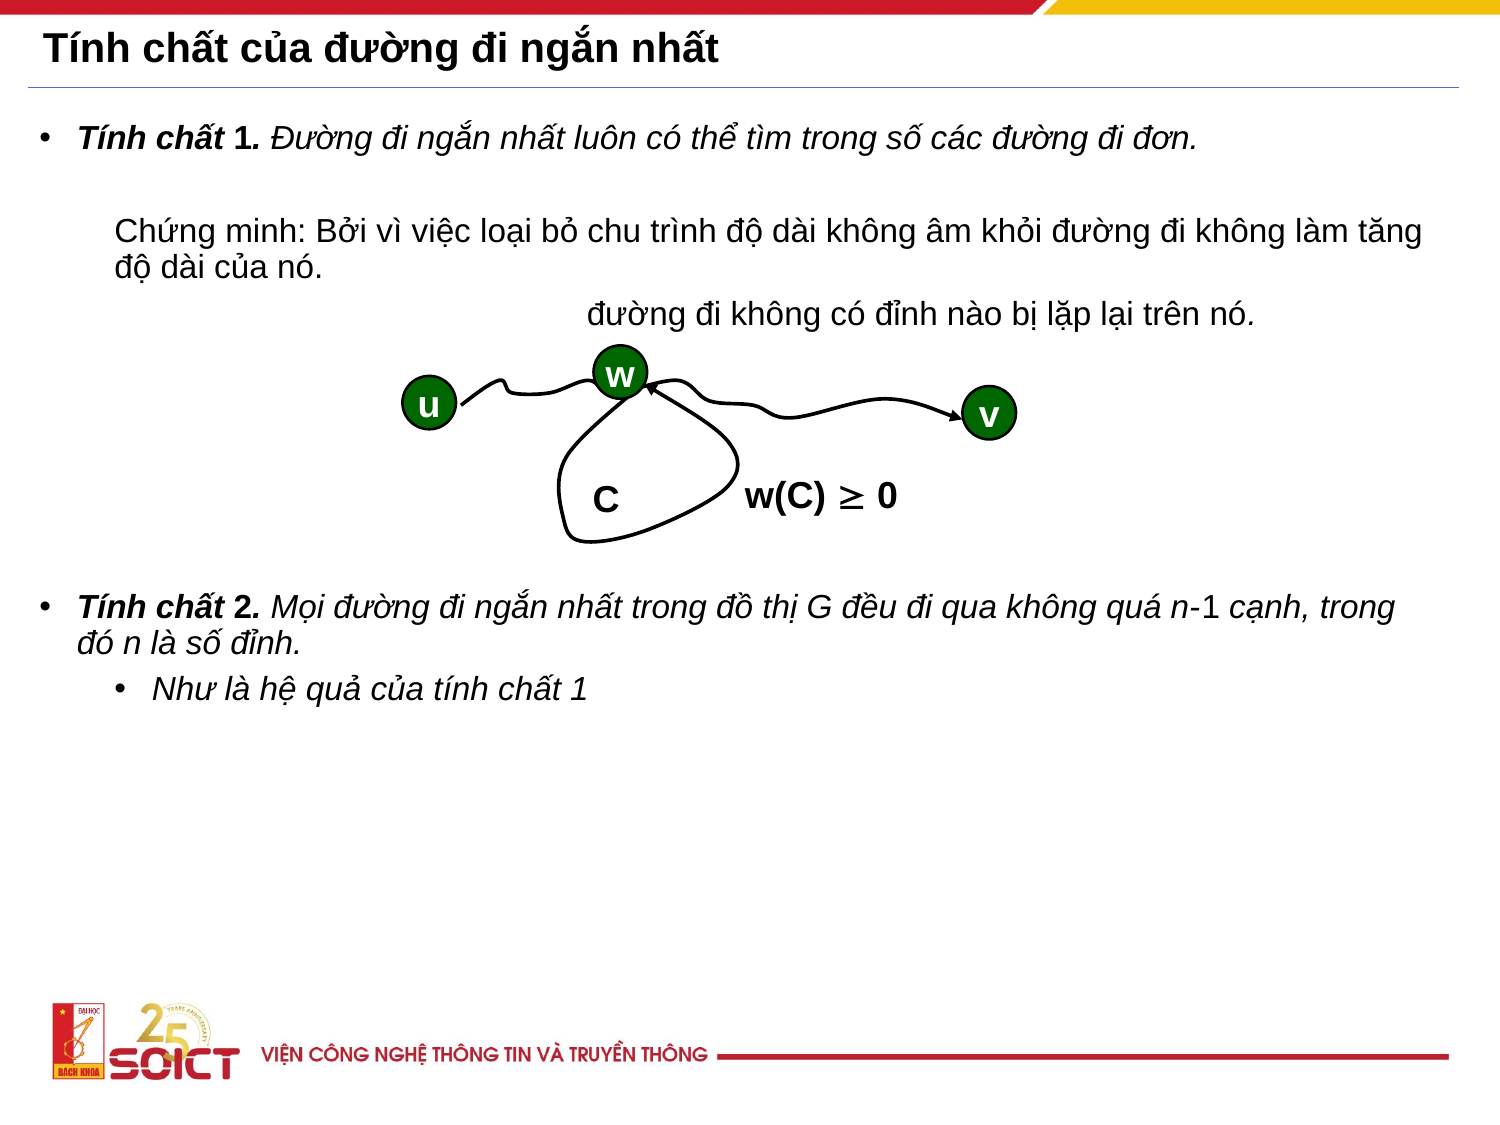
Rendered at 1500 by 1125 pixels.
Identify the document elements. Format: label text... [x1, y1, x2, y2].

text_box [460, 380, 623, 410]
text_box v [962, 386, 1017, 440]
list Tính chất 1. Đường đi ngắn nhất luôn có thể tìm trong số các đường đi đơn. Chứng minh: Bởi vì việc loại bỏ chu trình độ dài không âm khỏi đường đi không làm tăng độ dài của nó. Tính chất 2. Mọi đường đi ngắn nhất trong đồ thị G đều đi qua không quá n-1 cạnh, trong đó n là số đỉnh. Như là hệ quả của tính chất 1 [24, 113, 1456, 923]
text_box đường đi không có đỉnh nào bị lặp lại trên nó. [572, 284, 1500, 340]
title Tính chất của đường đi ngắn nhất [27, 11, 1322, 87]
picture [0, 0, 1500, 1125]
text_box w(C)  0 [727, 463, 916, 524]
text_box [558, 383, 738, 543]
text_box [652, 380, 963, 422]
text_box u [402, 375, 457, 430]
text_box C [577, 467, 635, 528]
text_box w [593, 345, 648, 399]
